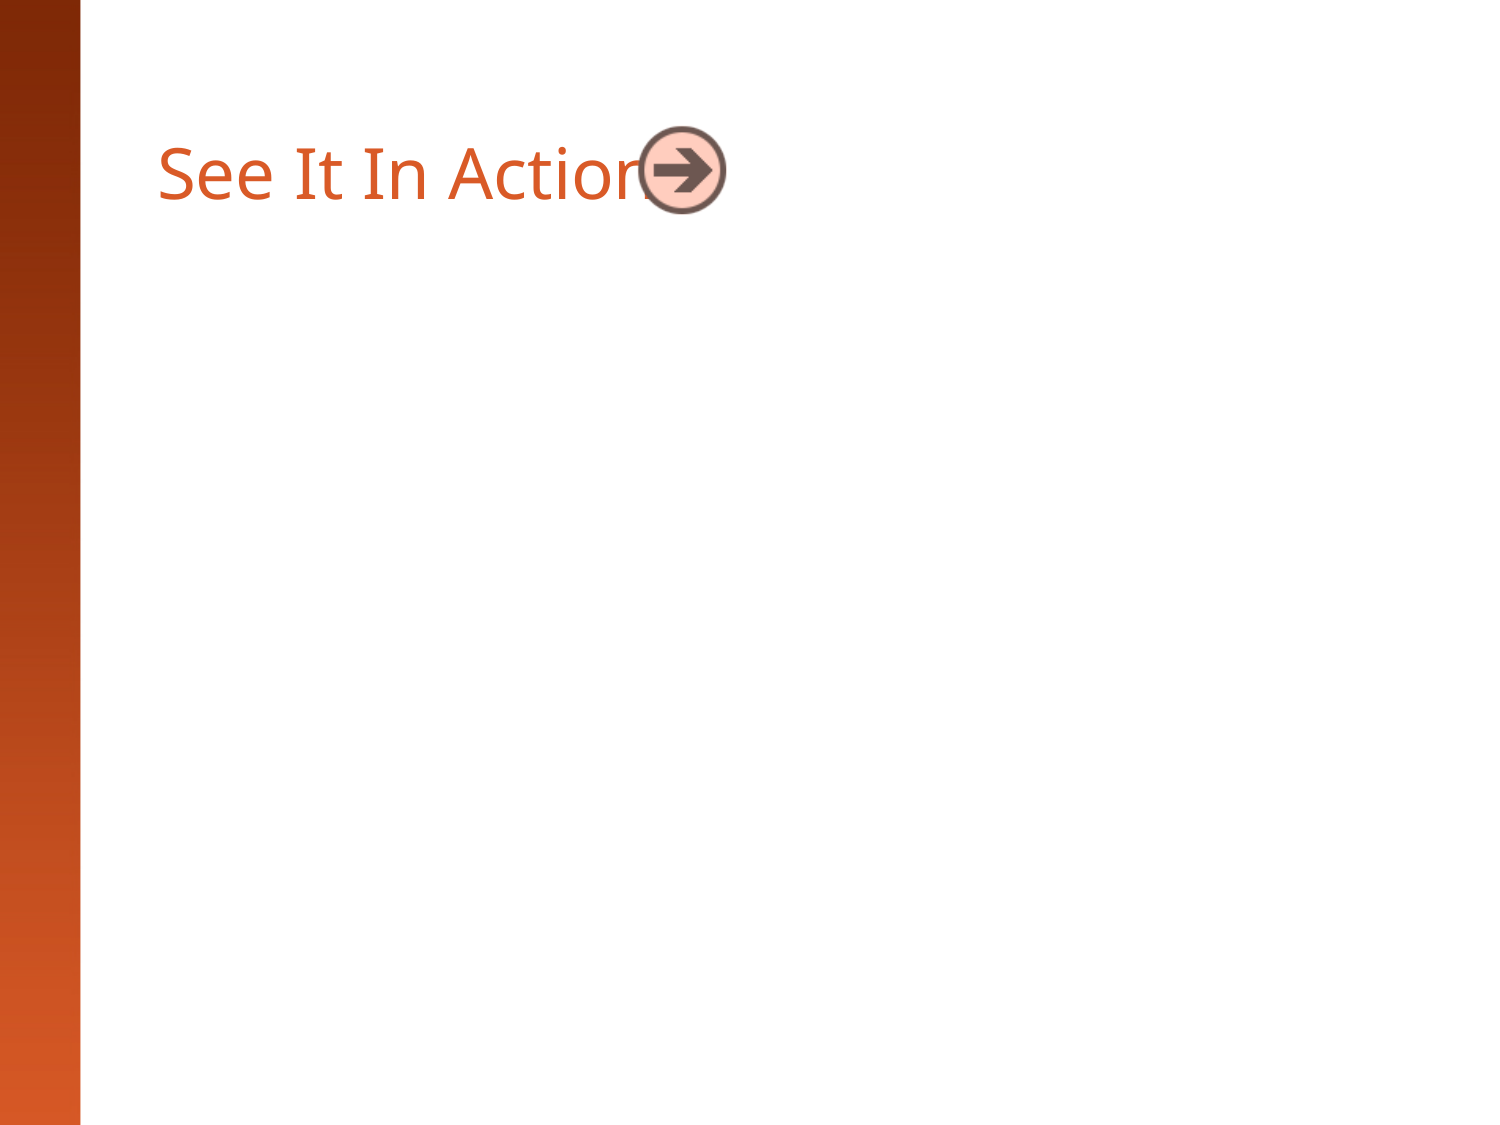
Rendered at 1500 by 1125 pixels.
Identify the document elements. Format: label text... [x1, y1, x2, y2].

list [632, 120, 733, 221]
title See It In Action [142, 118, 1349, 223]
picture [0, 0, 1500, 1125]
